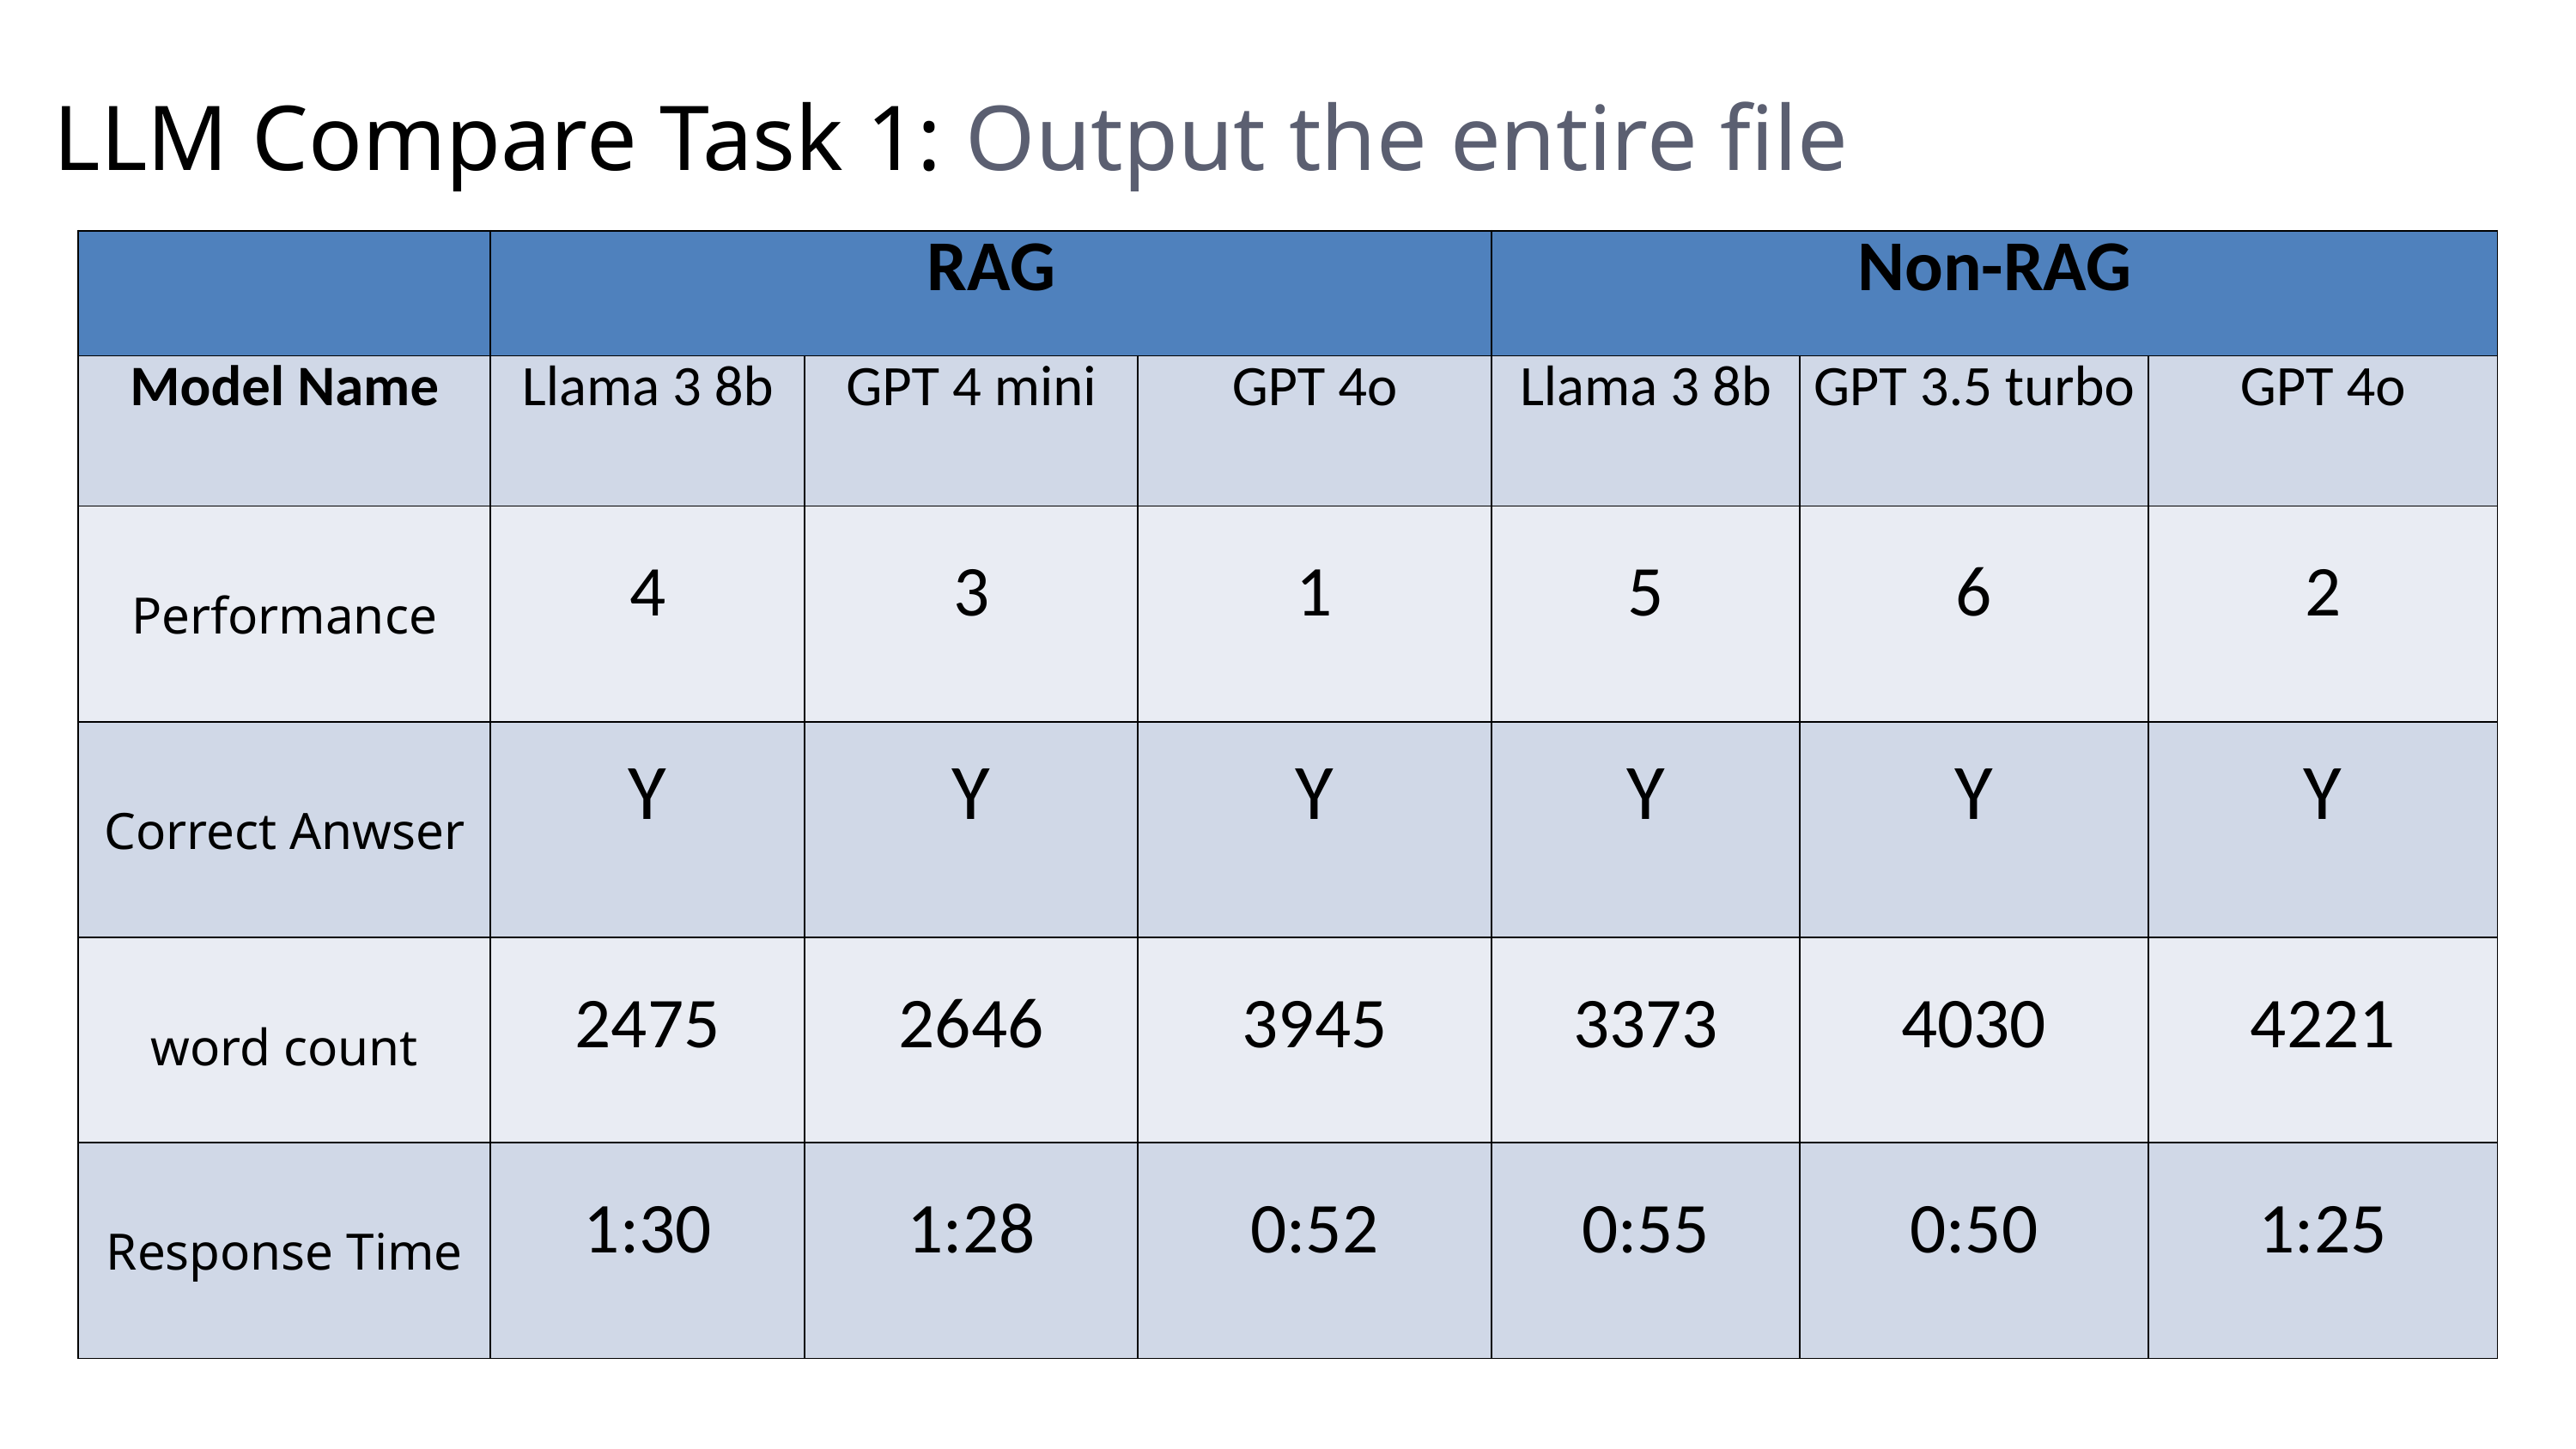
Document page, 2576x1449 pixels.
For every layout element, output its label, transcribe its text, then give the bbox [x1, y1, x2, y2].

table_cell GPT 4o [1139, 356, 1491, 506]
table_cell GPT 3.5 turbo [1801, 356, 2148, 506]
table_cell 2 [2149, 506, 2497, 721]
table_cell GPT 4o [2149, 356, 2497, 506]
table_cell 3373 [1492, 938, 1799, 1142]
table_header [79, 232, 489, 355]
table_cell Y [805, 723, 1137, 937]
table_cell 5 [1492, 506, 1799, 721]
text_box LLM Compare Task 1: Output the entire file [53, 104, 2549, 189]
table_cell Llama 3 8b [1492, 356, 1799, 506]
table_cell 4030 [1801, 938, 2148, 1142]
table_cell Llama 3 8b [491, 356, 804, 506]
table_cell Performance [79, 506, 489, 721]
table_cell Model Name [79, 356, 489, 506]
table_cell Y [2149, 723, 2497, 937]
table_cell 4 [491, 506, 804, 721]
table_cell word count [79, 938, 489, 1142]
table_cell 3945 [1139, 938, 1491, 1142]
table_cell Y [1139, 723, 1491, 937]
table_cell 0:52 [1139, 1143, 1491, 1358]
table_cell 1:25 [2149, 1143, 2497, 1358]
table_cell 1 [1139, 506, 1491, 721]
table_cell 0:50 [1801, 1143, 2148, 1358]
table_cell Y [1492, 723, 1799, 937]
table_cell Correct Anwser [79, 723, 489, 937]
table_cell 0:55 [1492, 1143, 1799, 1358]
table_cell 6 [1801, 506, 2148, 721]
table_cell 1:30 [491, 1143, 804, 1358]
table_header Non-RAG [1492, 232, 2497, 355]
table_header RAG [491, 232, 1491, 355]
table_cell 2646 [805, 938, 1137, 1142]
table_cell 3 [805, 506, 1137, 721]
table_cell Response Time [79, 1143, 489, 1358]
table_cell 2475 [491, 938, 804, 1142]
table_cell GPT 4 mini [805, 356, 1137, 506]
table_cell 1:28 [805, 1143, 1137, 1358]
table_cell Y [1801, 723, 2148, 937]
table_cell Y [491, 723, 804, 937]
table_cell 4221 [2149, 938, 2497, 1142]
